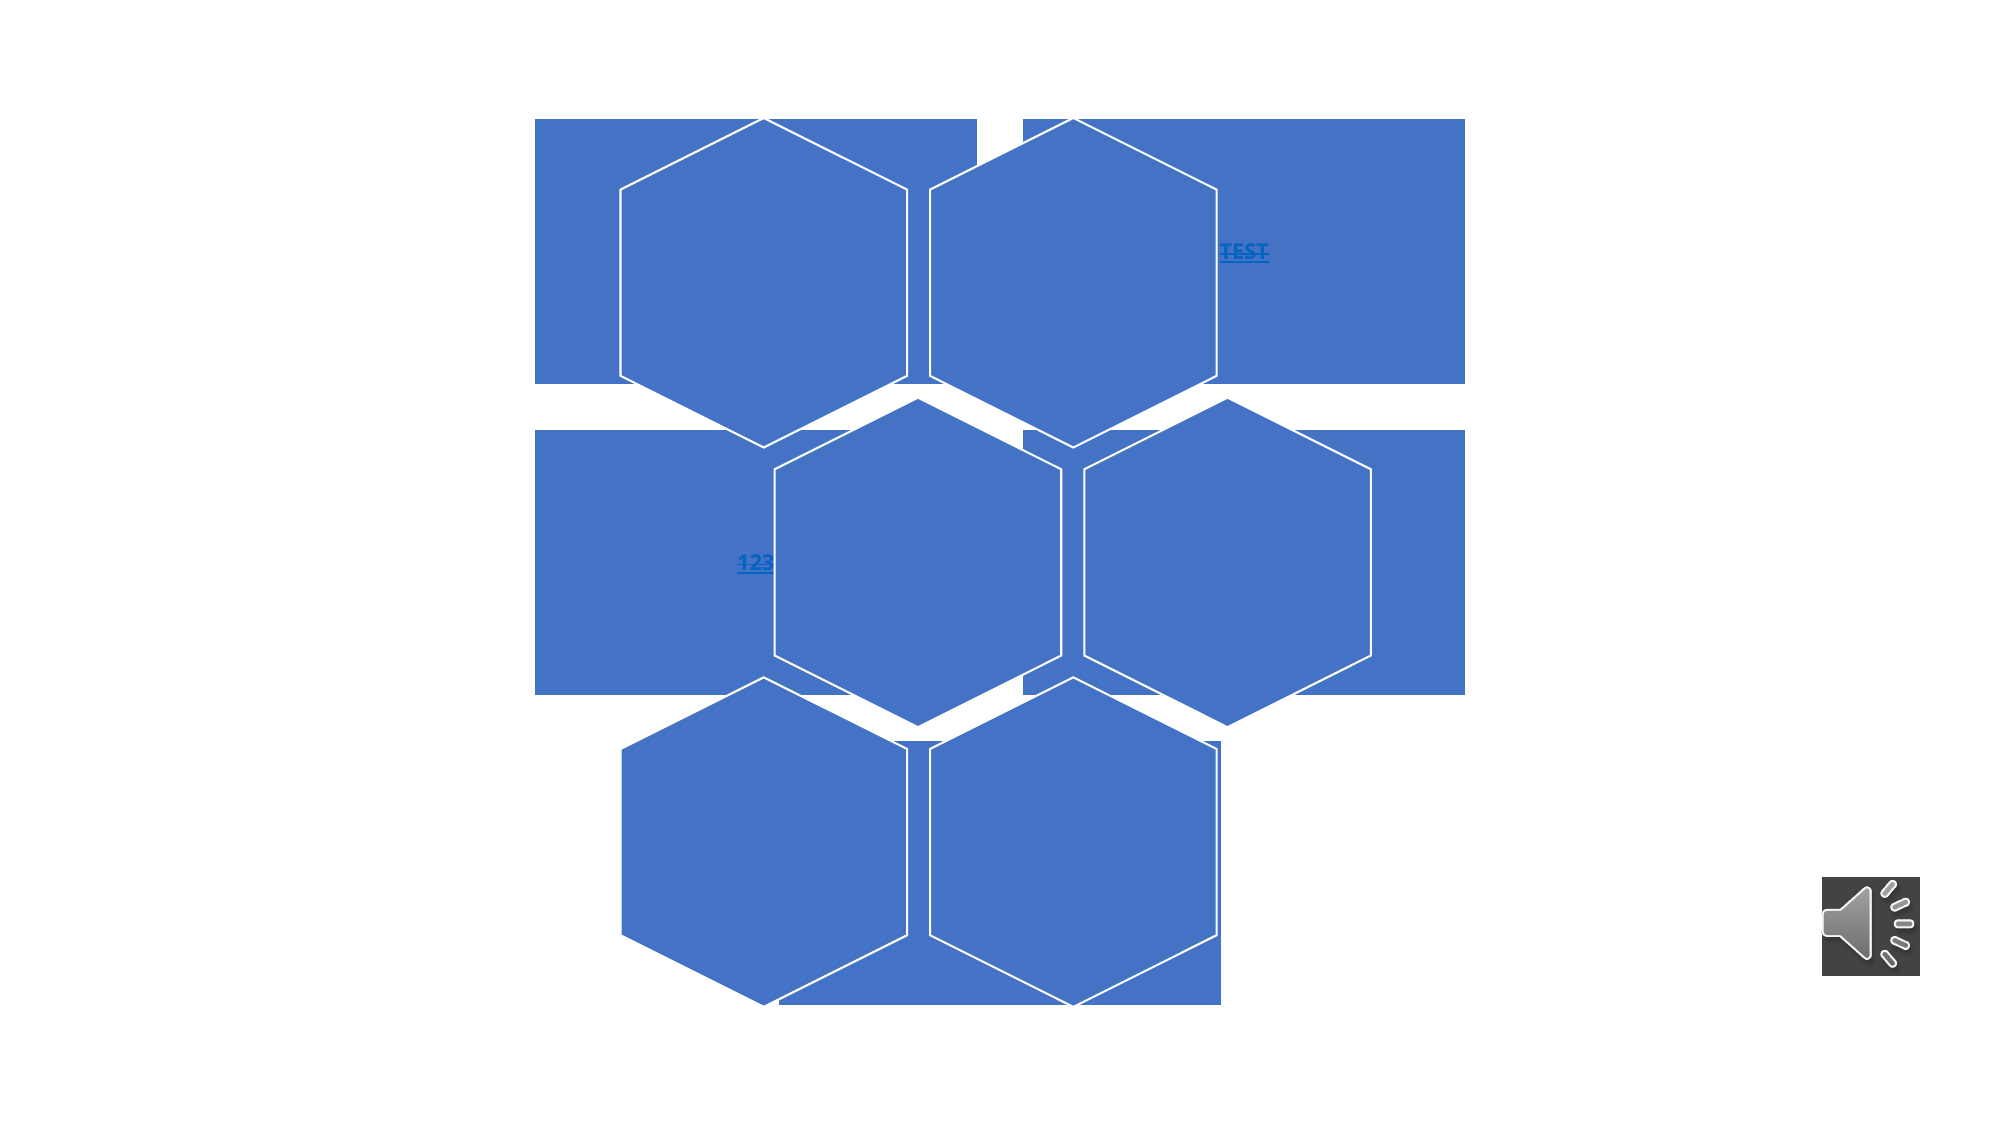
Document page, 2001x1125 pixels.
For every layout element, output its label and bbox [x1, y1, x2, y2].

picture [1820, 876, 1921, 977]
text_box [333, 117, 1667, 1007]
